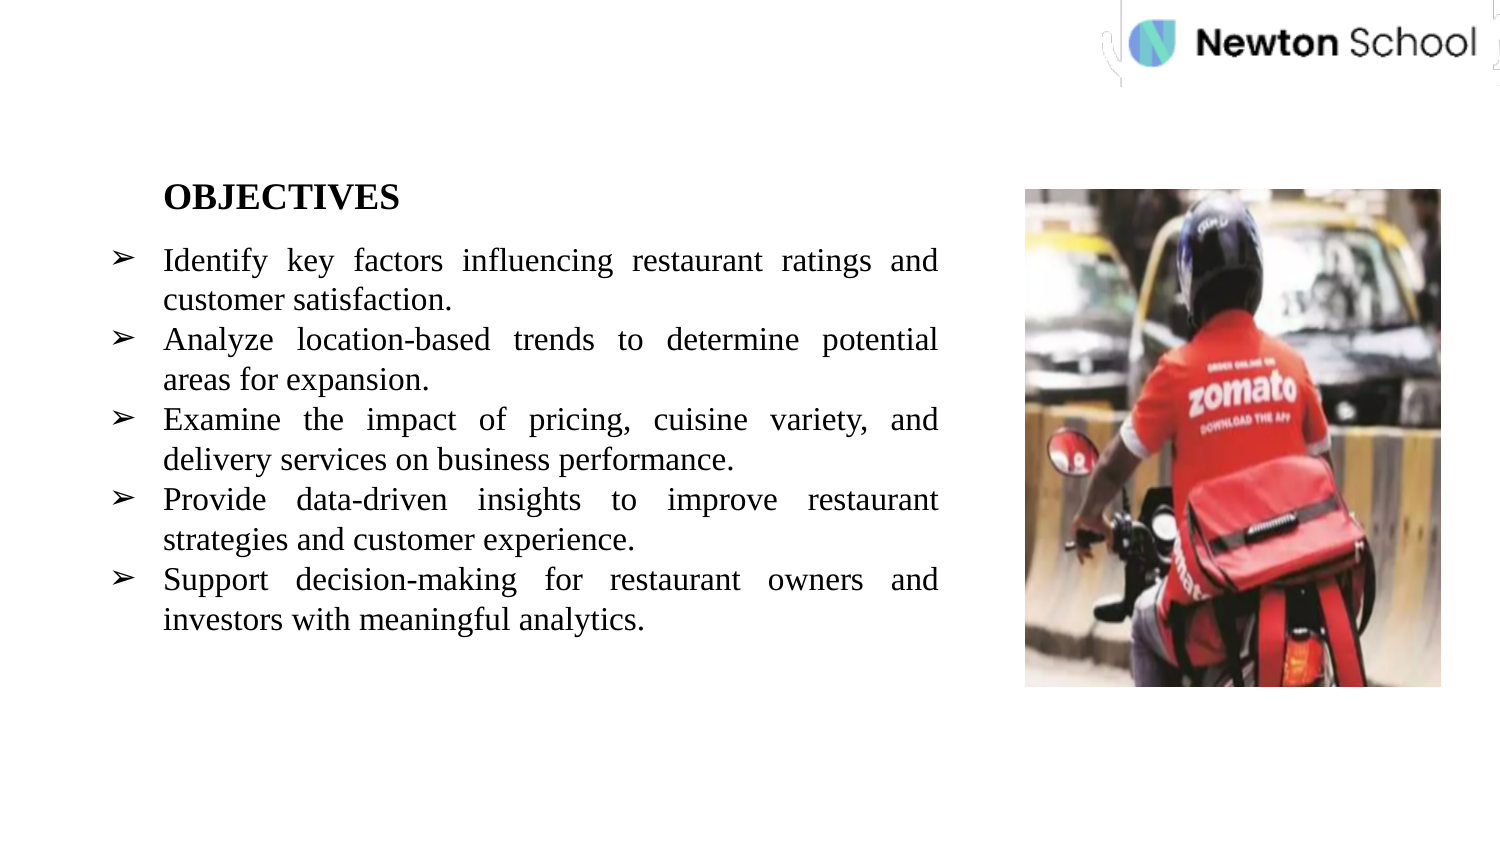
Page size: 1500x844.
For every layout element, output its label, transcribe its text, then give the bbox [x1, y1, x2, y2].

text_box OBJECTIVES Identify key factors influencing restaurant ratings and customer satisfaction. Analyze location-based trends to determine potential areas for expansion. Examine the impact of pricing, cuisine variety, and delivery services on business performance. Provide data-driven insights to improve restaurant strategies and customer experience. Support decision-making for restaurant owners and investors with meaningful analytics. [73, 156, 956, 713]
picture [1025, 189, 1441, 687]
picture [1101, 0, 1500, 87]
